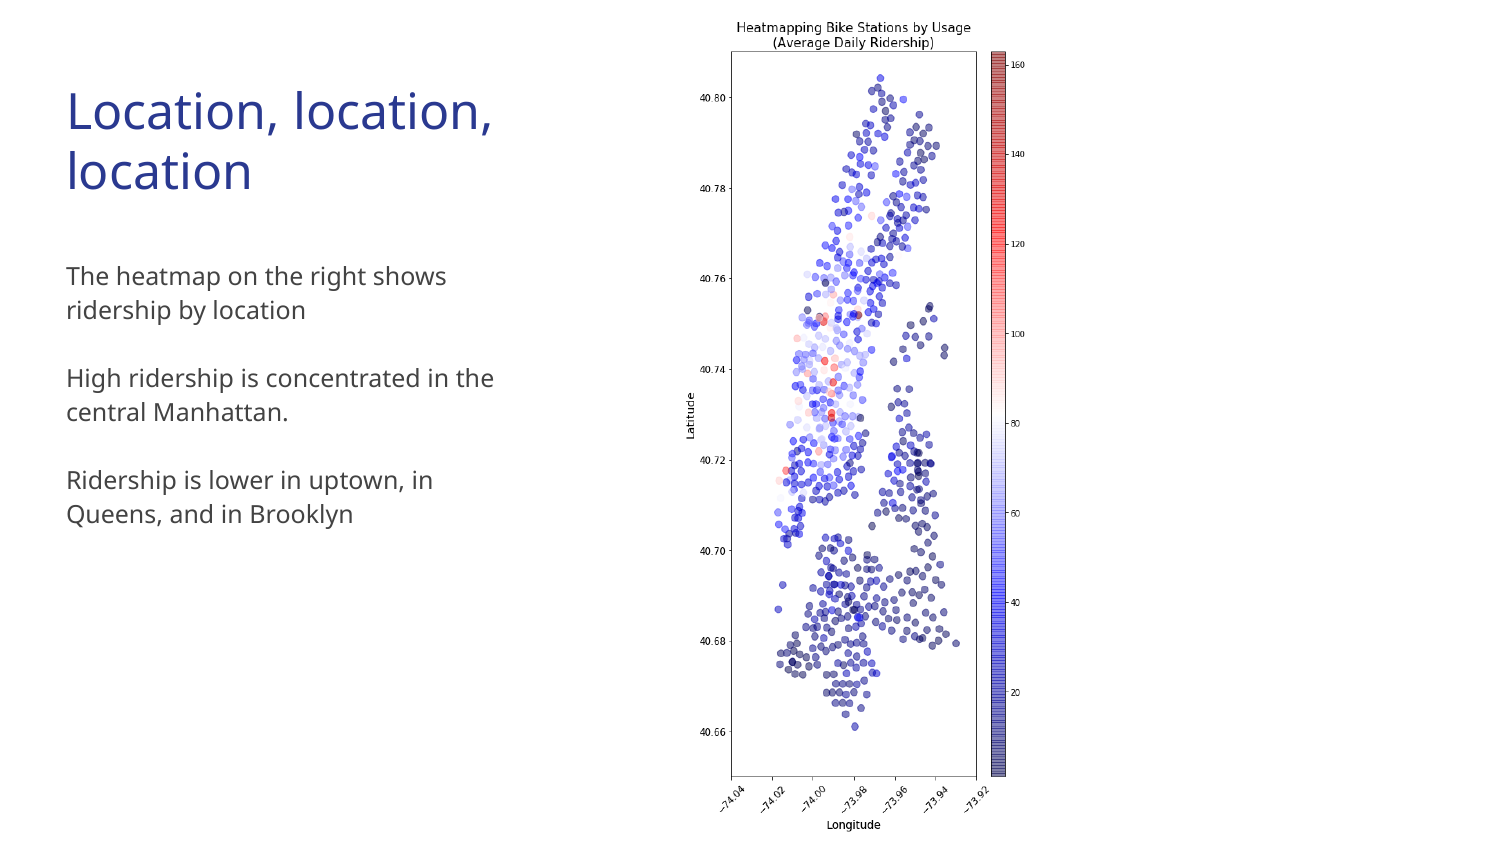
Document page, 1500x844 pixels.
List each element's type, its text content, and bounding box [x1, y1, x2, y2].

title Location, location, location [51, 91, 512, 216]
picture [679, 15, 1031, 837]
list The heatmap on the right shows ridership by location High ridership is concentrated in the central Manhattan. Ridership is lower in uptown, in Queens, and in Brooklyn [51, 240, 512, 750]
